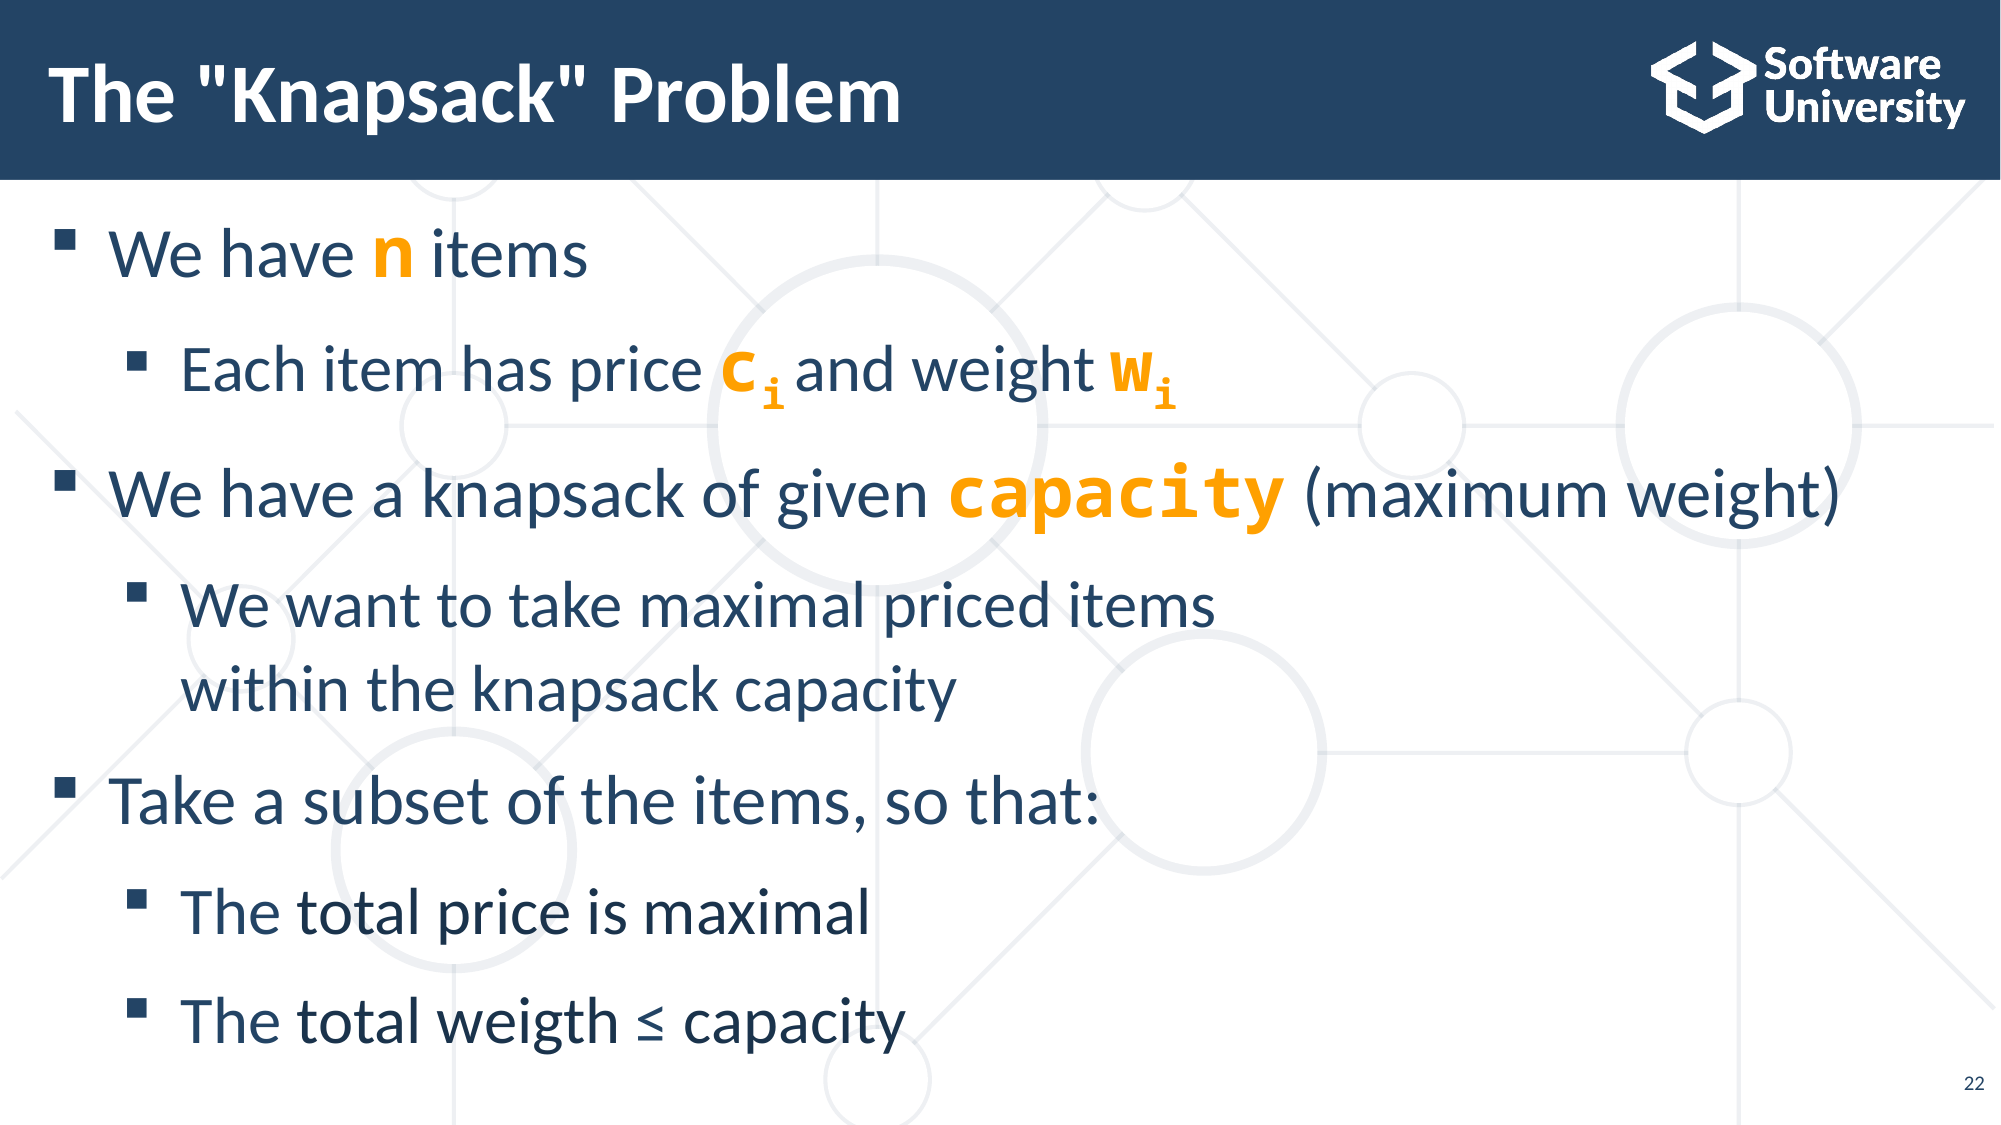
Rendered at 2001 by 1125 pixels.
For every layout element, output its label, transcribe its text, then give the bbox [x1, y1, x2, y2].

slide_number 22 [1970, 1070, 2000, 1103]
title The "Knapsack" Problem [31, 16, 1625, 162]
list We have n items Each item has price ci and weight wi We have a knapsack of given capacity (maximum weight) We want to take maximal priced items within the knapsack capacity Take a subset of the items, so that: The total price is maximal The total weigth ≤ capacity [31, 196, 1970, 1104]
picture [1651, 41, 1966, 134]
